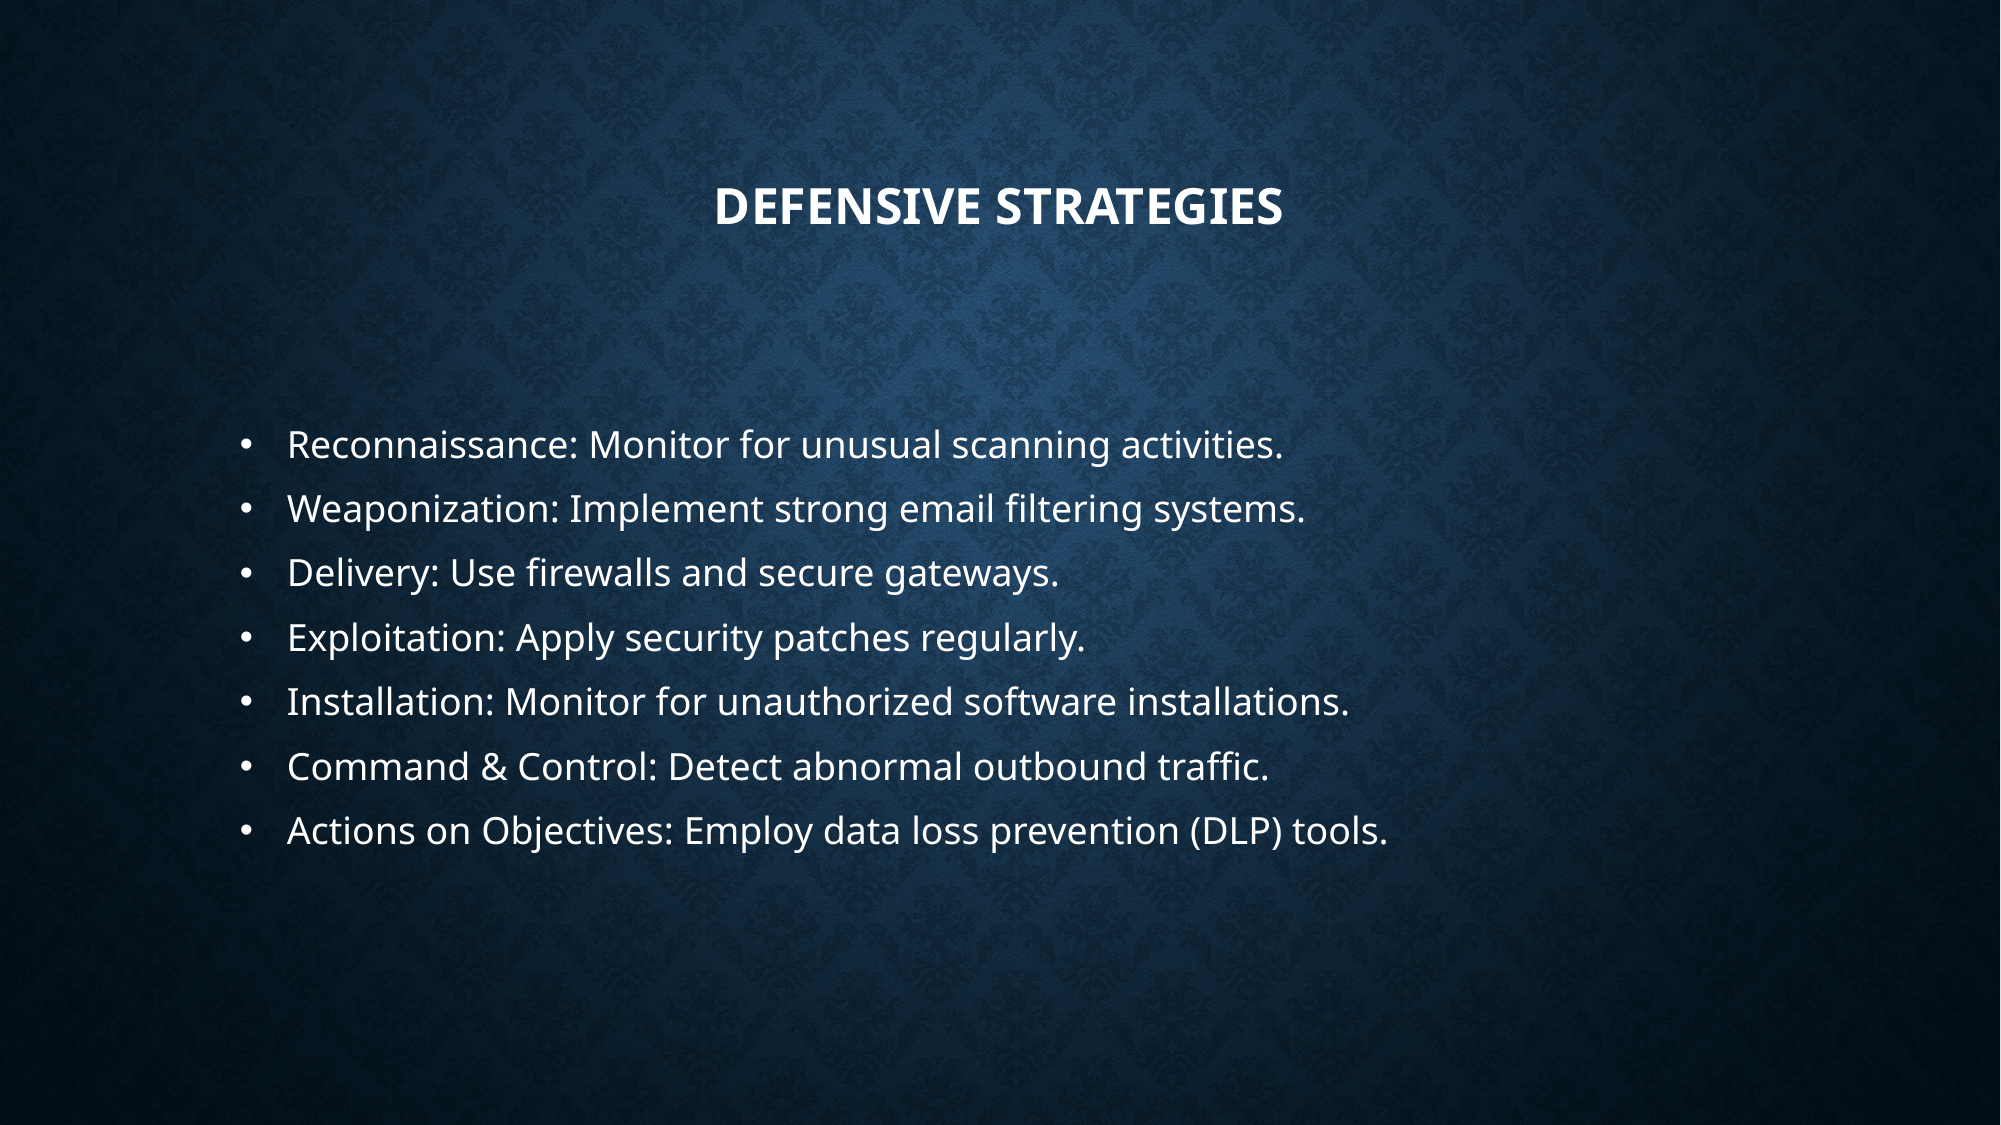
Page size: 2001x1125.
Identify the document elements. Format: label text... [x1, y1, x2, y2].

title Defensive Strategies [149, 99, 1849, 318]
list Reconnaissance: Monitor for unusual scanning activities. Weaponization: Implement strong email filtering systems. Delivery: Use firewalls and secure gateways. Exploitation: Apply security patches regularly. Installation: Monitor for unauthorized software installations. Command & Control: Detect abnormal outbound traffic. Actions on Objectives: Employ data loss prevention (DLP) tools. [149, 343, 1849, 950]
